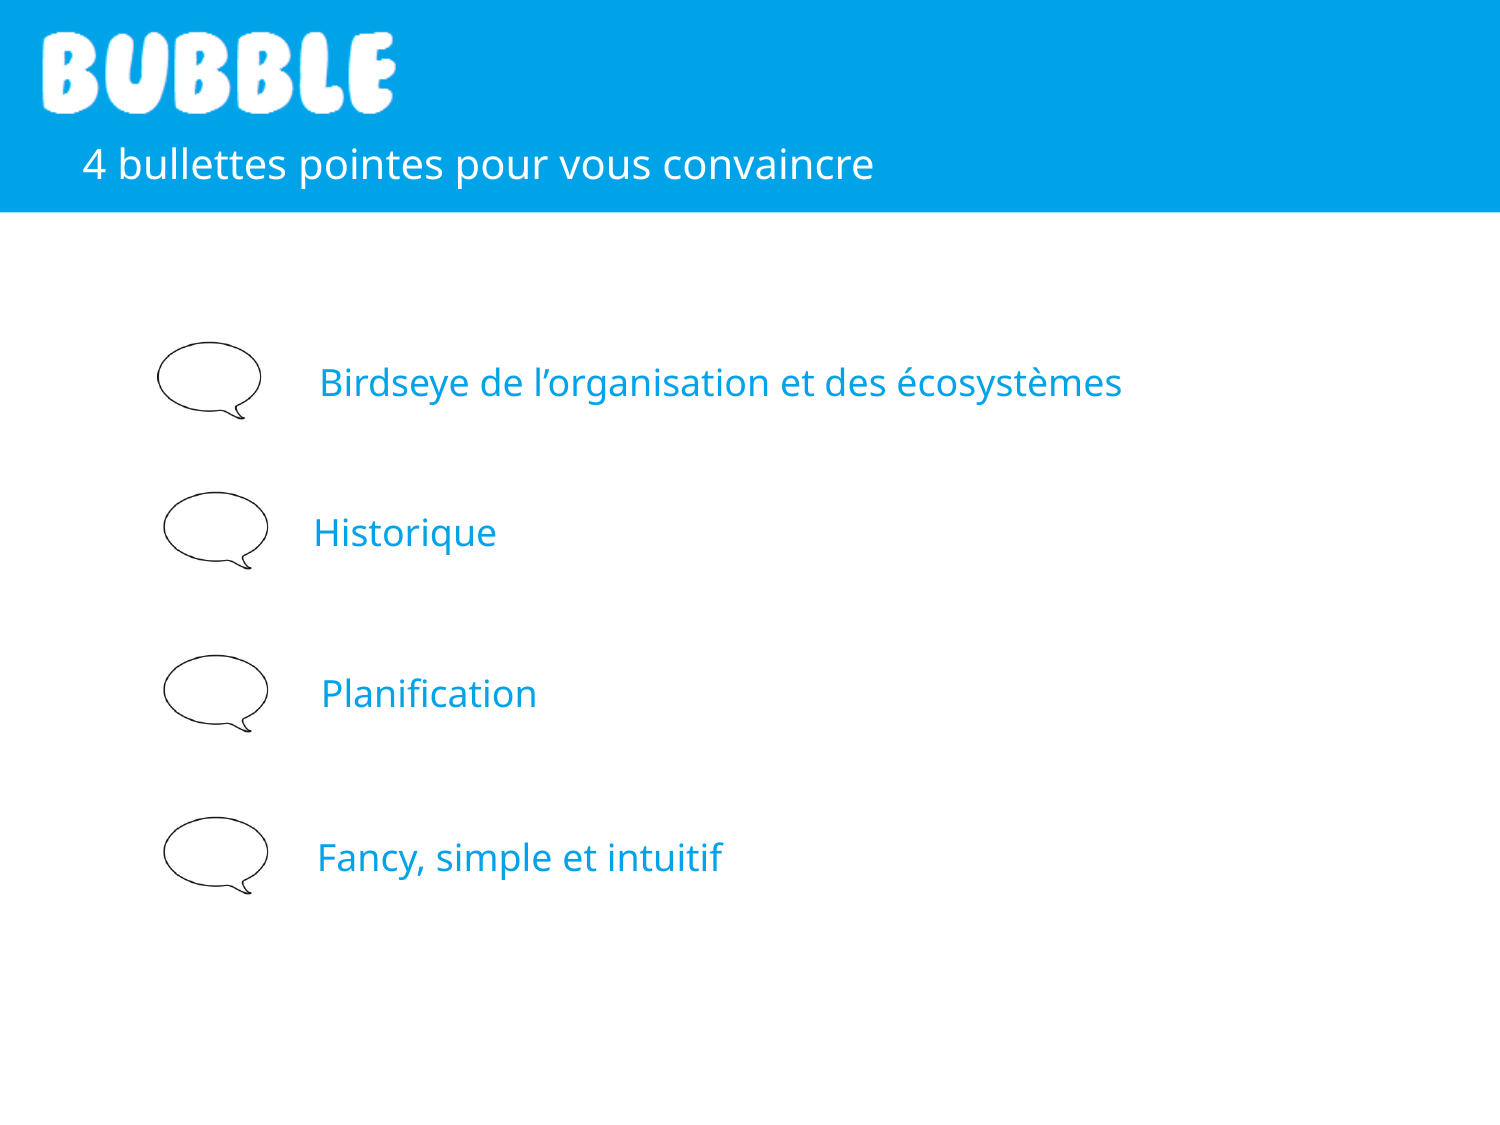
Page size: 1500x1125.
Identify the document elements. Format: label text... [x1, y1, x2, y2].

picture [175, 32, 230, 113]
text_box Planification [310, 662, 553, 723]
picture [124, 463, 307, 601]
picture [238, 32, 293, 113]
picture [300, 32, 344, 113]
text_box 4 bullettes pointes pour vous convaincre [0, 0, 1500, 214]
text_box Birdseye de l’organisation et des écosystèmes [304, 351, 1148, 412]
picture [349, 32, 395, 113]
picture [124, 788, 307, 926]
picture [43, 32, 99, 113]
picture [118, 313, 301, 451]
text_box Fancy, simple et intuitif [310, 826, 738, 887]
picture [124, 626, 307, 763]
picture [106, 32, 169, 113]
text_box Historique [310, 501, 523, 562]
